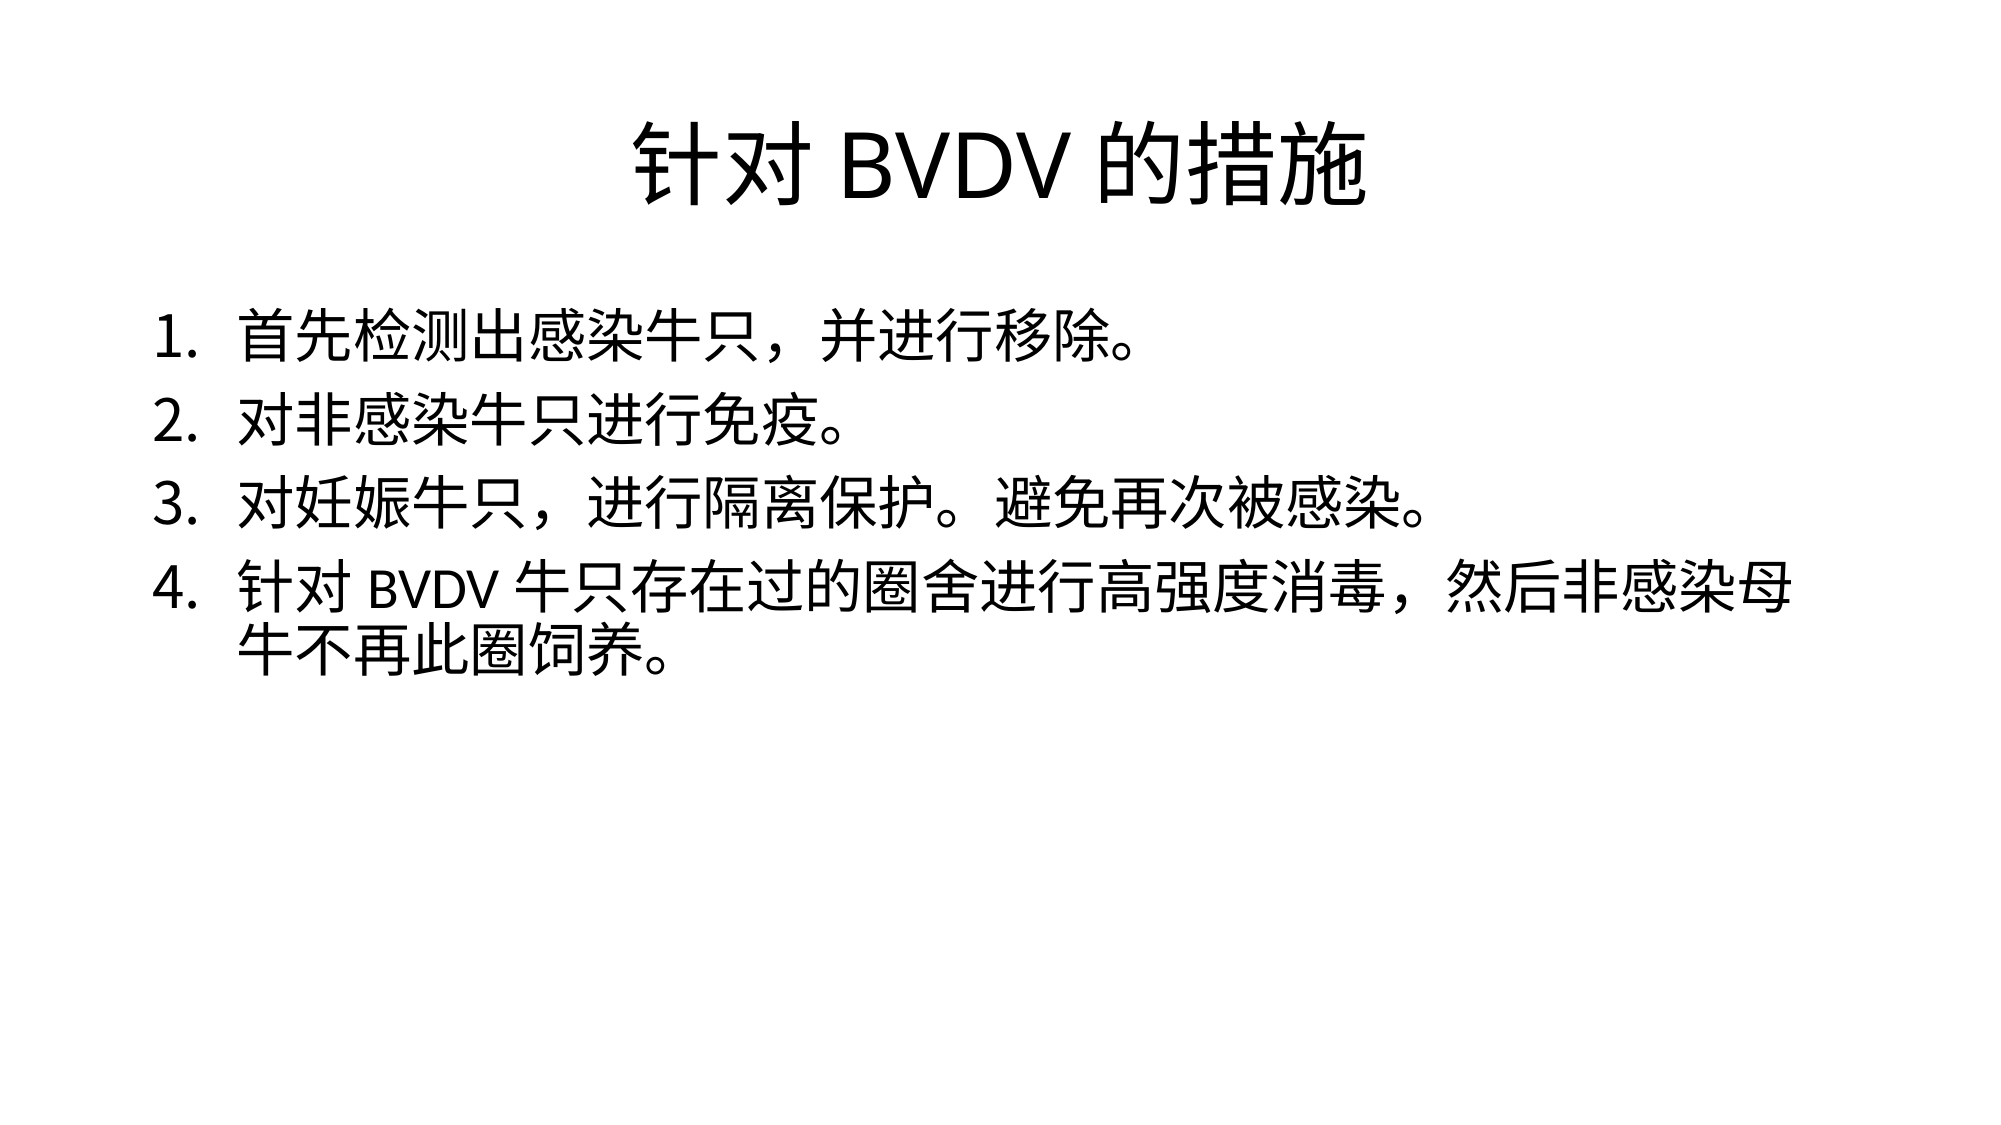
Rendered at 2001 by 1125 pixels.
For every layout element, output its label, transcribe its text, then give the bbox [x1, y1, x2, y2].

title 针对BVDV的措施 [137, 59, 1863, 278]
list 首先检测出感染牛只，并进行移除。 对非感染牛只进行免疫。 对妊娠牛只，进行隔离保护。避免再次被感染。 针对BVDV牛只存在过的圈舍进行高强度消毒，然后非感染母牛不再此圈饲养。 [137, 299, 1863, 1014]
